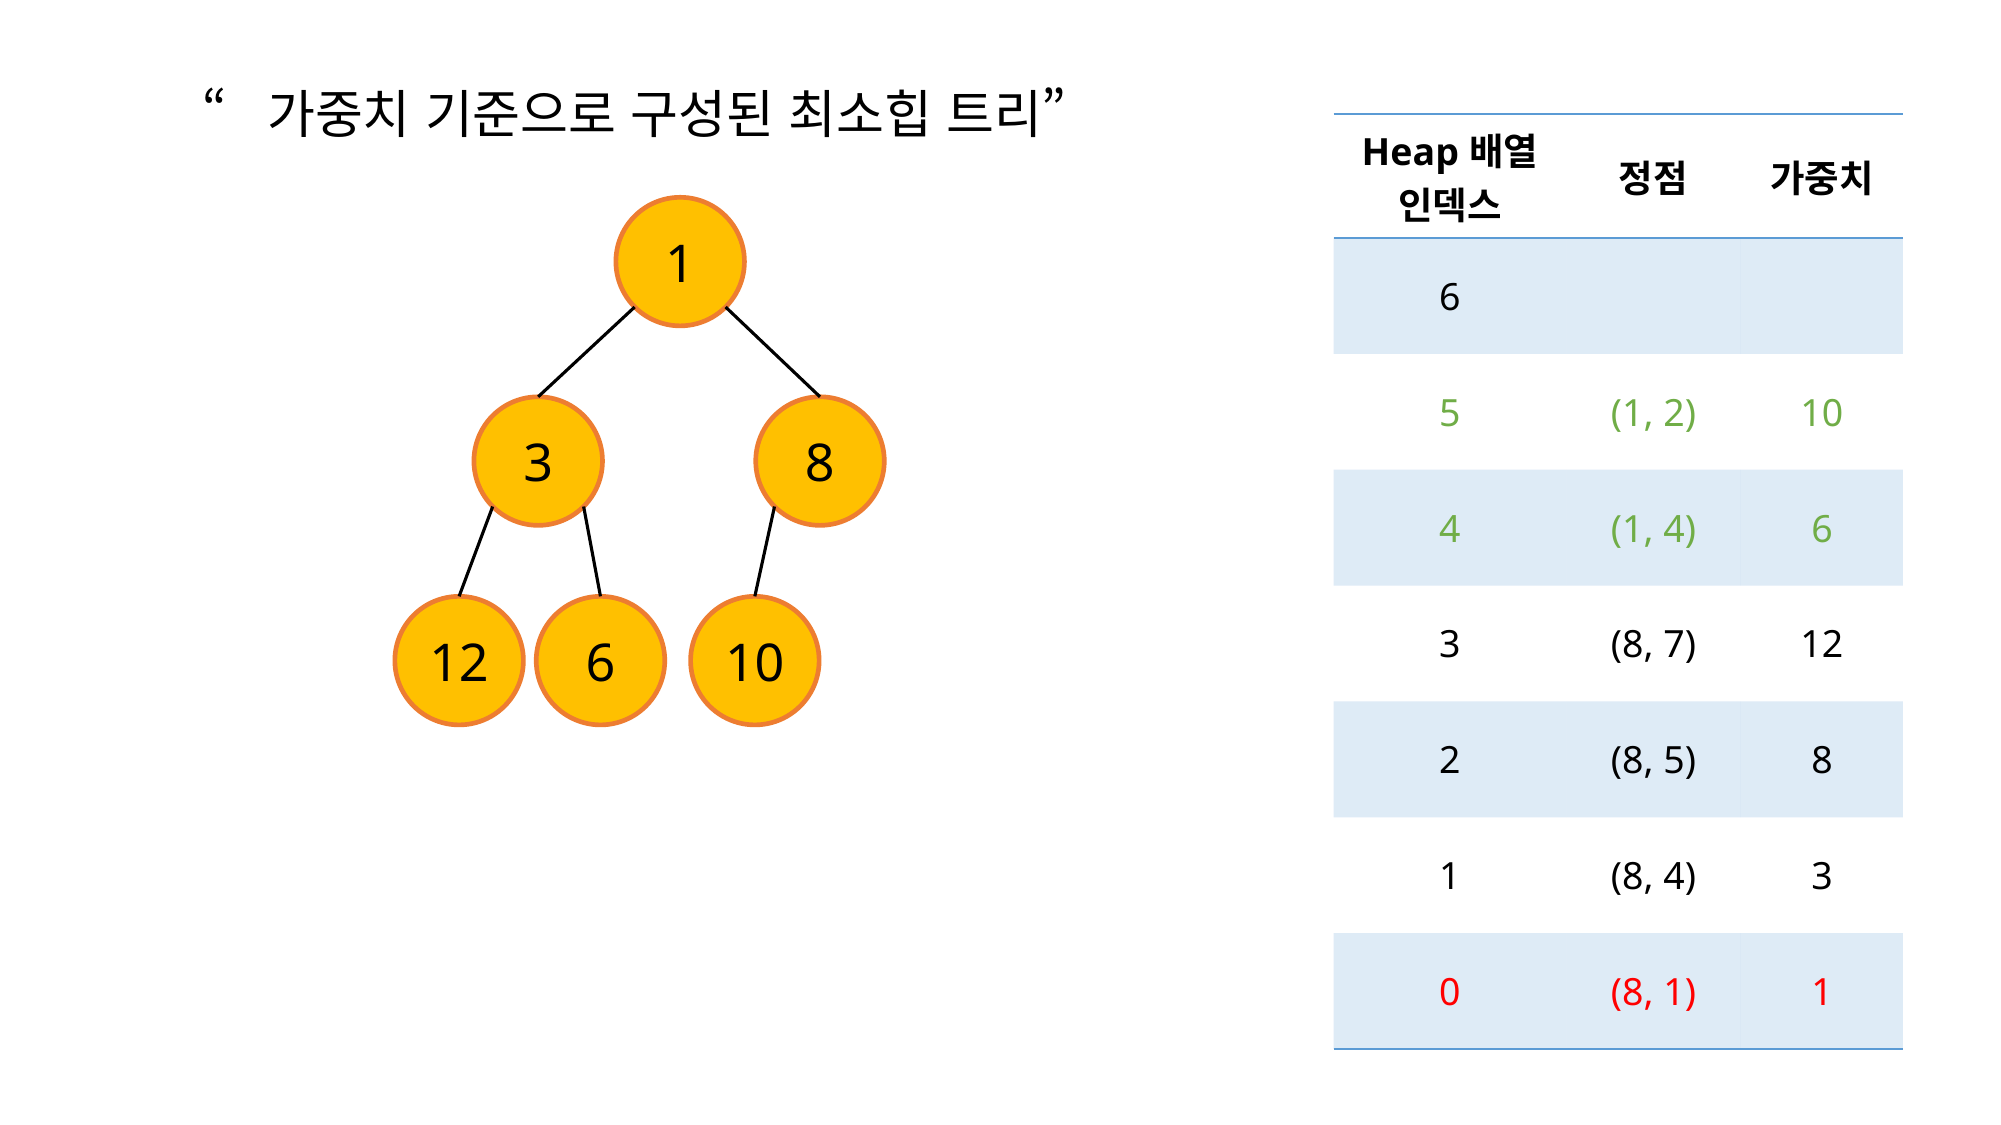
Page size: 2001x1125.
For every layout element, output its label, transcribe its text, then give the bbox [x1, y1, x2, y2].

table_cell 8 [1741, 701, 1903, 817]
table_cell 3 [1334, 586, 1566, 701]
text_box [459, 506, 493, 597]
table_header Heap배열 인덱스 [1334, 115, 1566, 237]
table_cell 6 [1741, 470, 1903, 586]
table_cell (8, 5) [1566, 701, 1741, 817]
table_cell 2 [1334, 701, 1566, 817]
table_cell 5 [1334, 354, 1566, 470]
text_box “가중치 기준으로 구성된 최소힙 트리” [188, 74, 1082, 152]
table_cell [1566, 239, 1741, 354]
table_cell (8, 4) [1566, 817, 1741, 933]
table_cell (1, 2) [1566, 354, 1741, 470]
table_cell [1741, 239, 1903, 354]
table_cell 10 [1741, 354, 1903, 470]
text_box 10 [689, 595, 821, 726]
table_cell (8, 7) [1566, 586, 1741, 701]
text_box 6 [535, 595, 666, 726]
table_cell 12 [1741, 586, 1903, 701]
text_box 3 [472, 395, 604, 527]
table_header 가중치 [1741, 115, 1903, 237]
table_cell (1, 4) [1566, 470, 1741, 586]
text_box 1 [614, 196, 746, 327]
table_cell (8, 1) [1566, 933, 1741, 1048]
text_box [583, 506, 601, 597]
table_cell 1 [1334, 817, 1566, 933]
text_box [725, 306, 820, 397]
table_header 정점 [1566, 115, 1741, 237]
text_box 12 [393, 595, 525, 726]
table_cell 3 [1741, 817, 1903, 933]
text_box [538, 306, 635, 397]
table_cell 0 [1334, 933, 1566, 1048]
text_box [754, 506, 775, 597]
table_cell 1 [1741, 933, 1903, 1048]
text_box 8 [754, 395, 886, 527]
table_cell 6 [1334, 239, 1566, 354]
table_cell 4 [1334, 470, 1566, 586]
